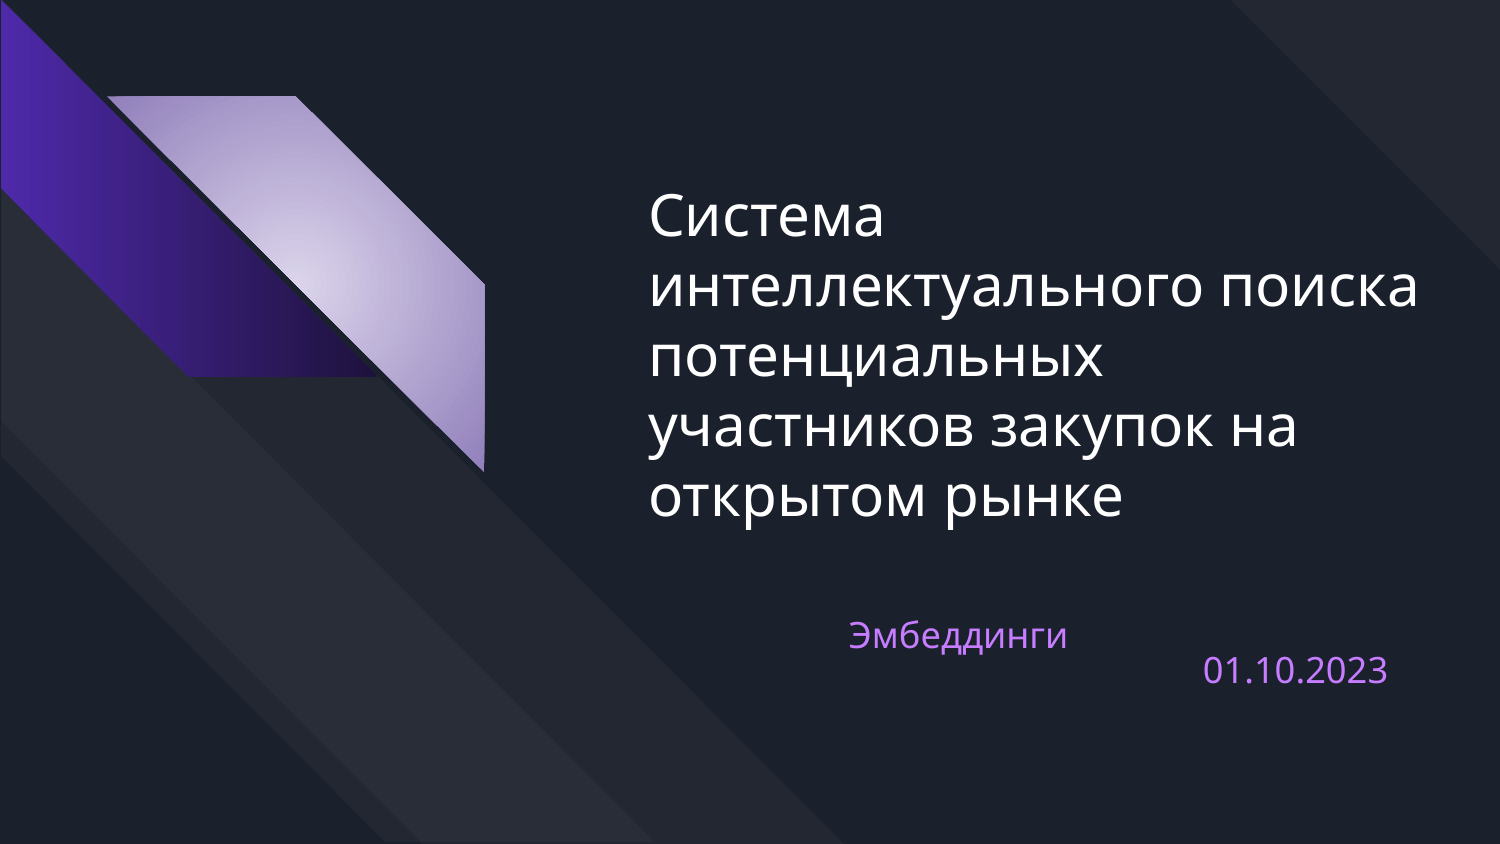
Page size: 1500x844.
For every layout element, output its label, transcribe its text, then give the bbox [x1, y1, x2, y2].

title Система интеллектуального поиска потенциальных участников закупок на открытом рынке [633, 162, 1457, 606]
subtitle Эмбеддинги 01.10.2023 [833, 606, 1404, 689]
